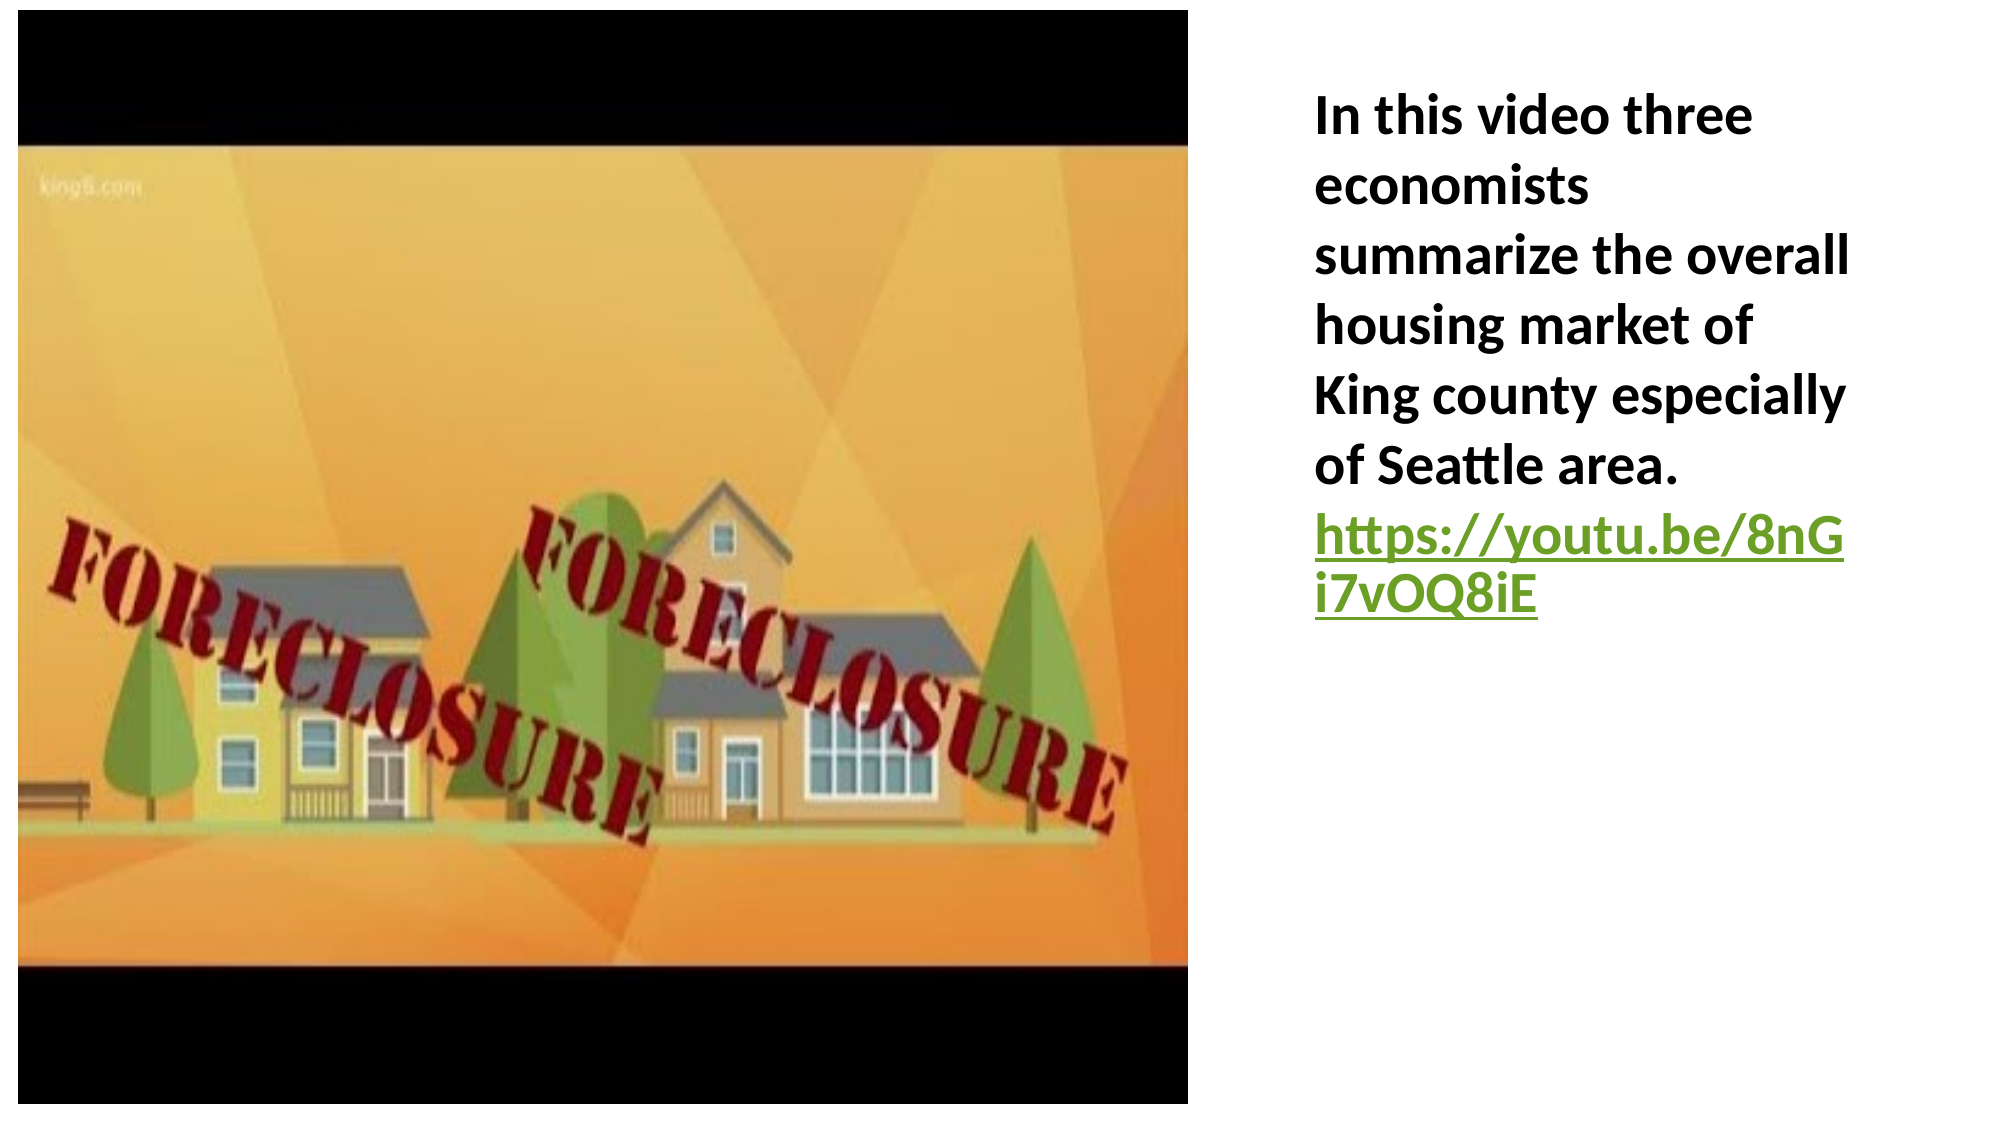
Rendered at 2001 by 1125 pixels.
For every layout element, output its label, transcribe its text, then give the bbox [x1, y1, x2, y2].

picture [18, 10, 1188, 1104]
text_box In this video three economists summarize the overall housing market of King county especially of Seattle area. https://youtu.be/8nGi7vOQ8iE [1299, 68, 1868, 744]
